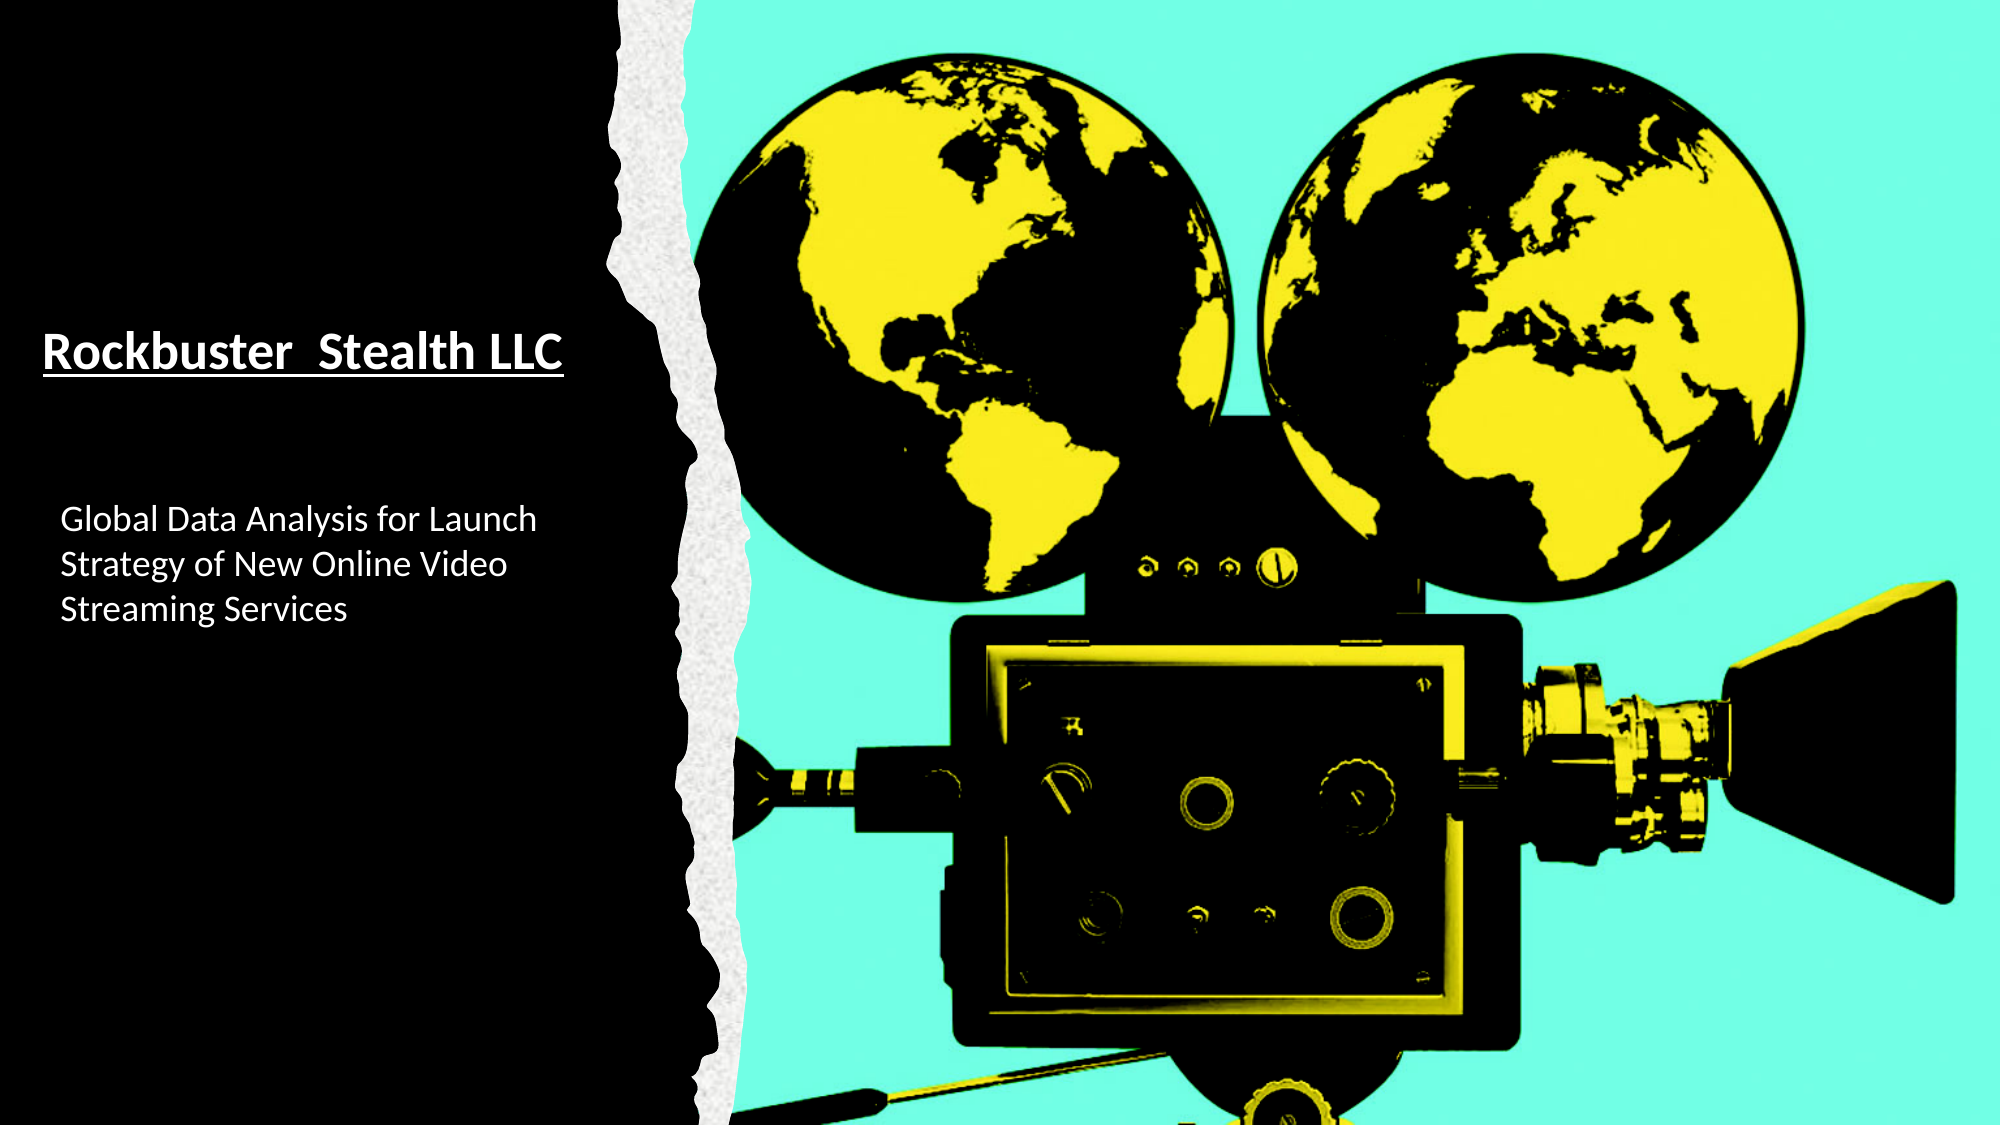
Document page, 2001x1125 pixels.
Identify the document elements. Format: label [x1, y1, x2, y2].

picture [752, 0, 2000, 1125]
text_box [0, 0, 752, 1125]
